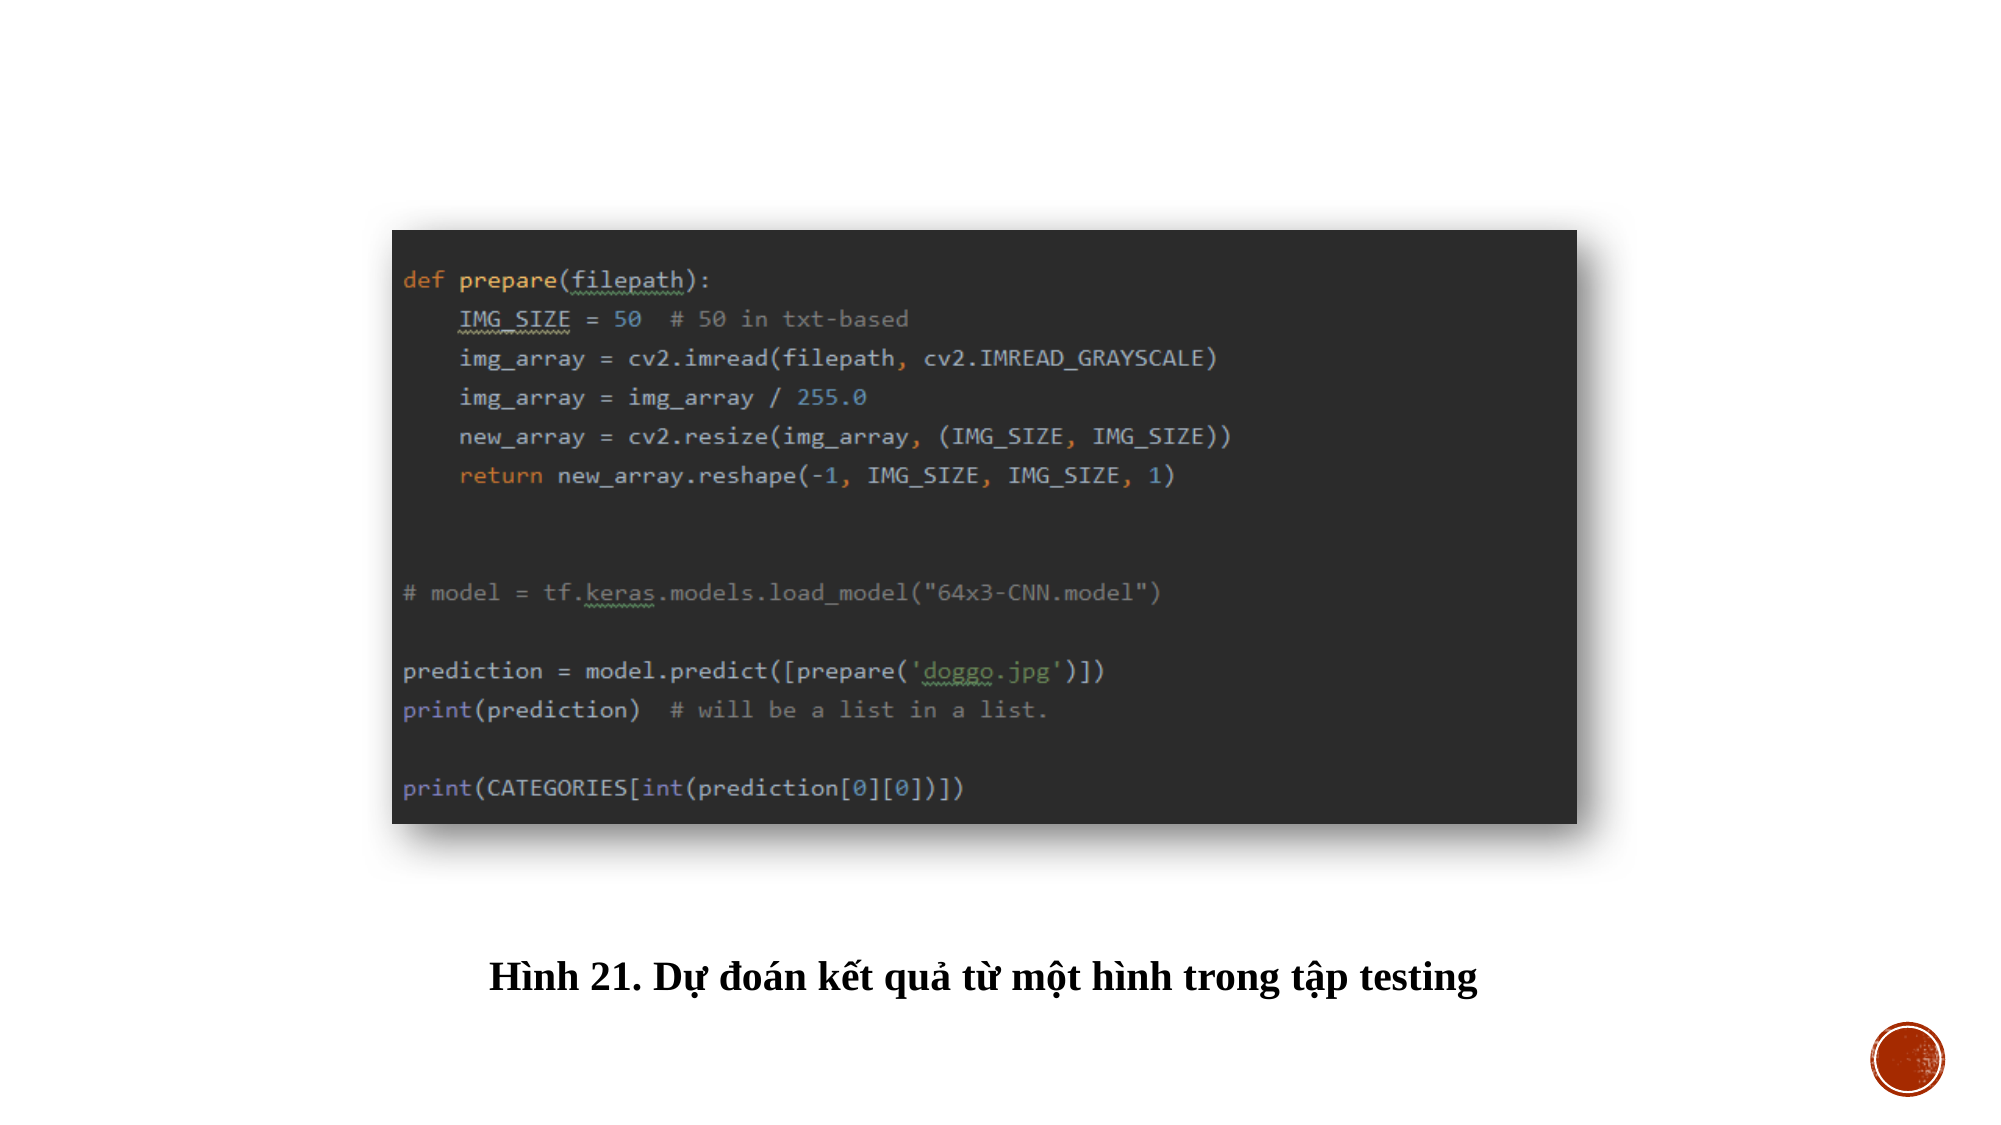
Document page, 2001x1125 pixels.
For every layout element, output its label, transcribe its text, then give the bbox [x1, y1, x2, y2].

picture [392, 230, 1577, 824]
text_box Hình 21. Dự đoán kết quả từ một hình trong tập testing [401, 941, 1577, 1006]
